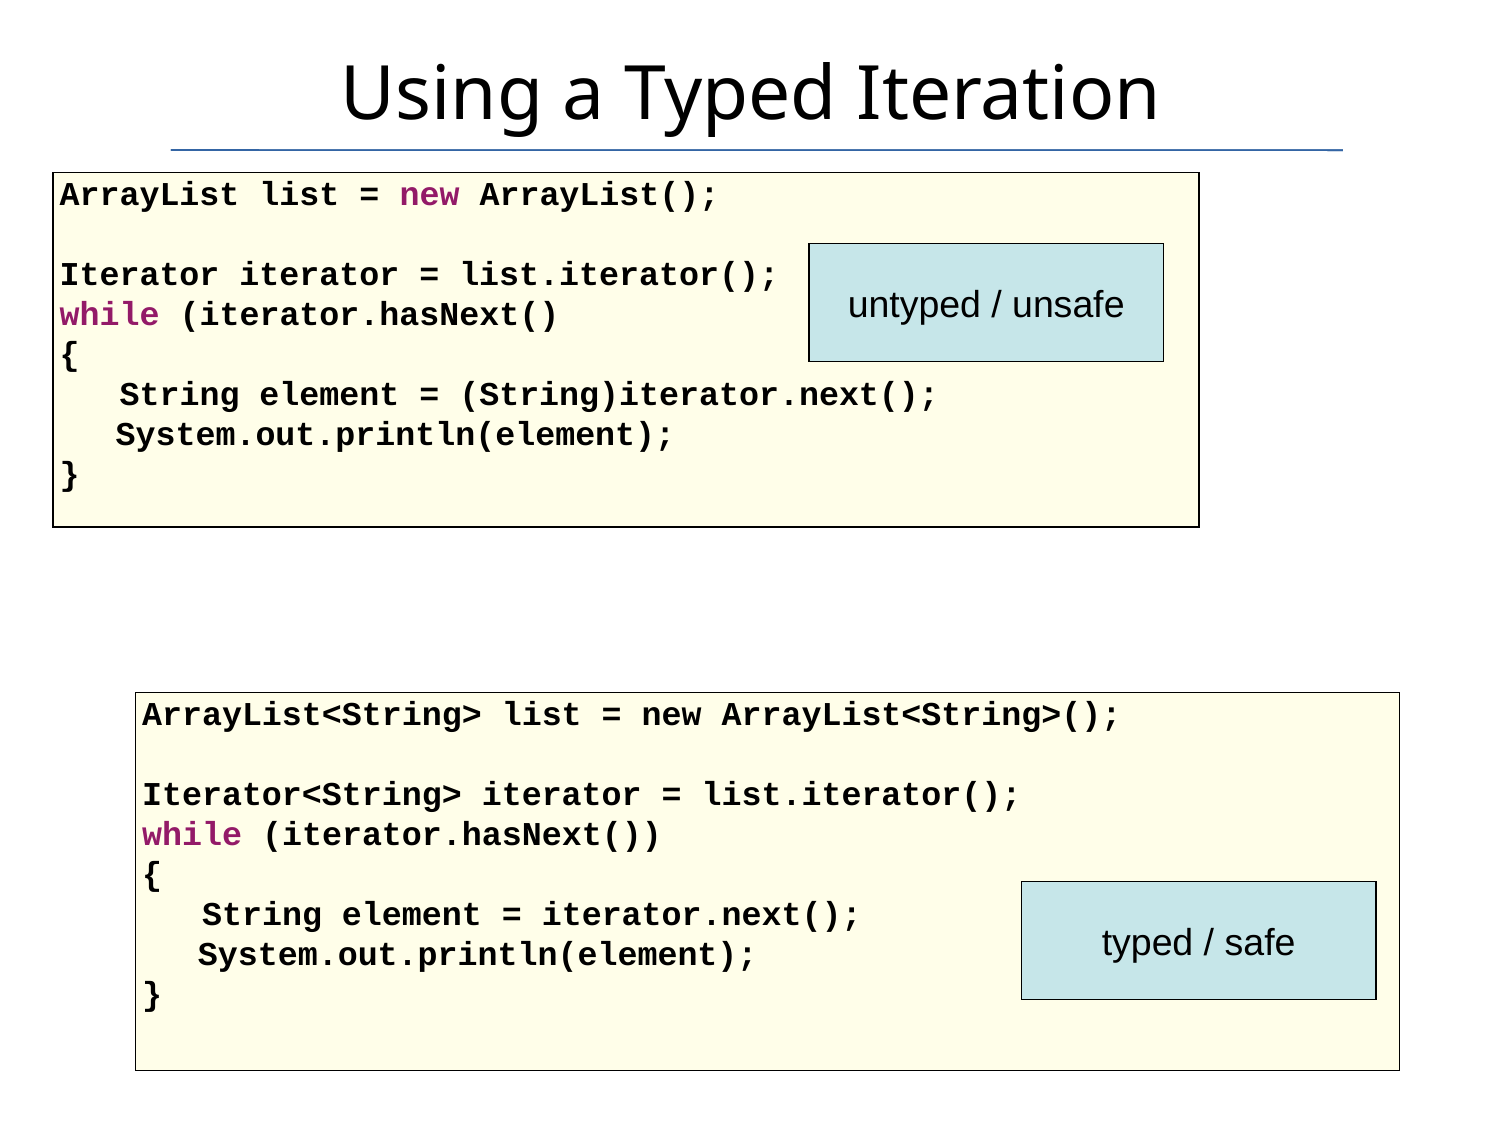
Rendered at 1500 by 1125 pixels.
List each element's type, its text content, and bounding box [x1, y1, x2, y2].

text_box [1021, 881, 1377, 1000]
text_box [52, 172, 1200, 528]
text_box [808, 243, 1164, 362]
text_box Using a Typed Iteration [75, 35, 1428, 143]
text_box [135, 692, 1401, 1071]
